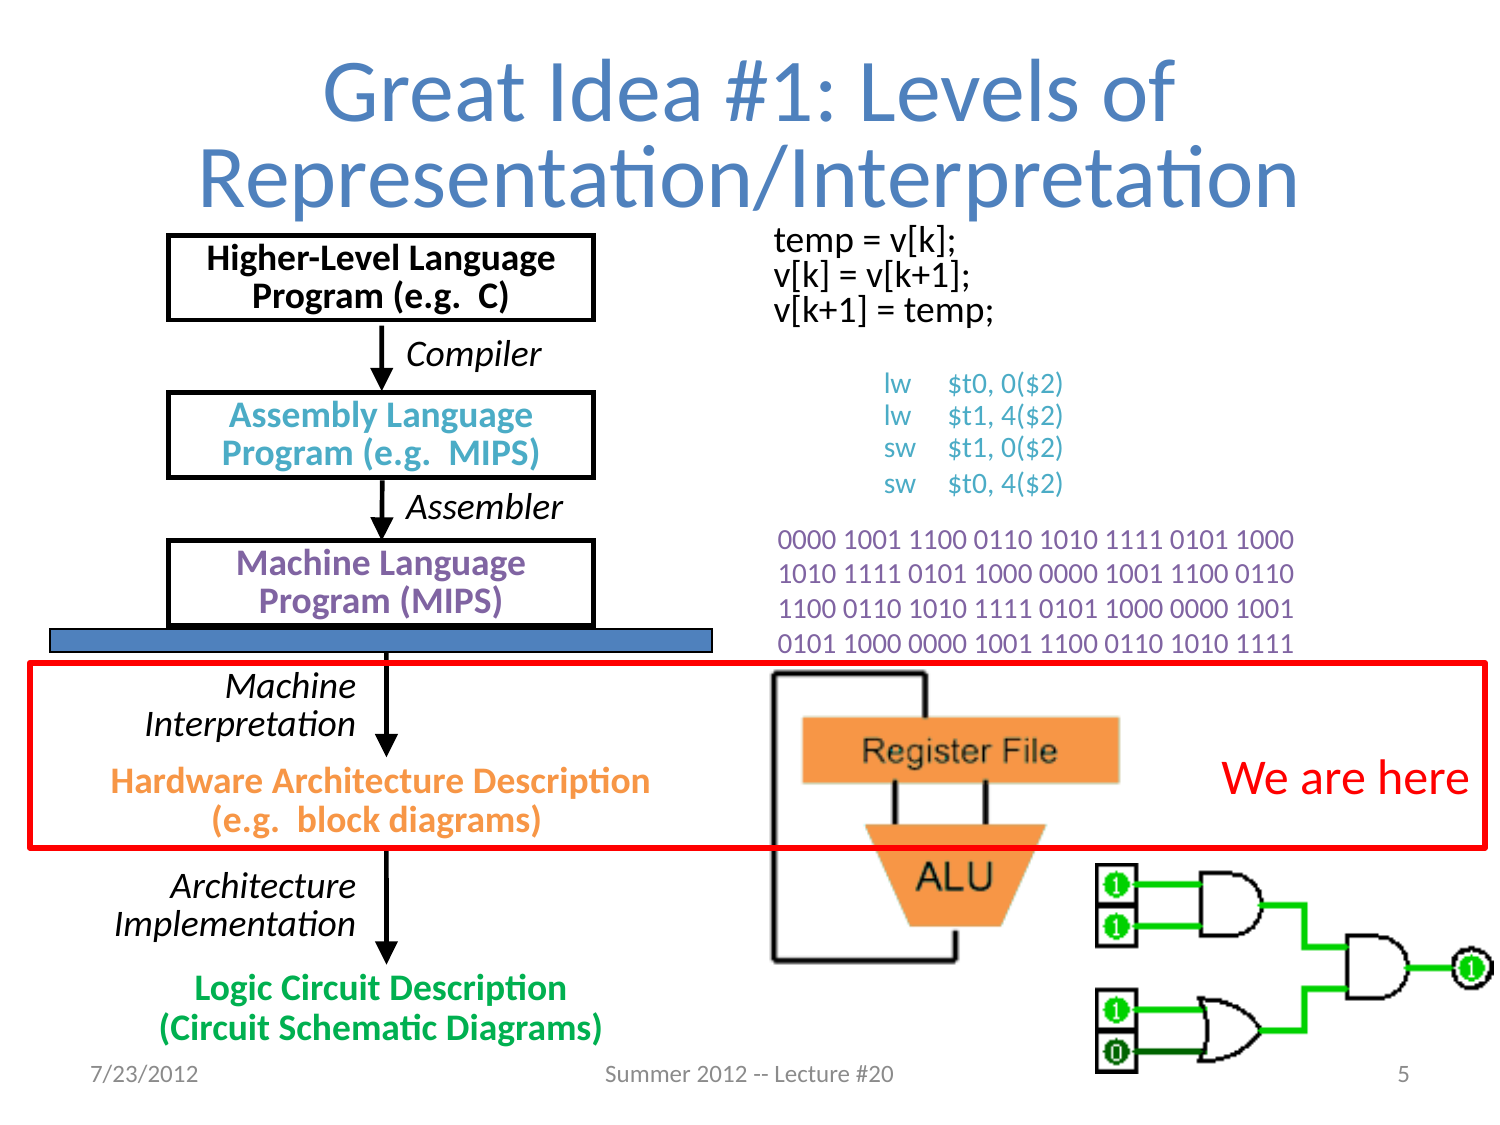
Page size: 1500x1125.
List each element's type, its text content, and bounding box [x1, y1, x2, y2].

footer Summer 2012 -- Lecture #20 [512, 1042, 988, 1103]
text_box [371, 325, 393, 392]
picture [768, 668, 1494, 1075]
text_box Architecture Implementation [41, 864, 367, 949]
text_box [49, 629, 713, 653]
text_box 0000 1001 1100 0110 1010 1111 0101 1000 1010 1111 0101 1000 0000 1001 1100 0110 1100 0110 1010 1111 0101 1000 0000 1001 0101 1000 0000 1001 1100 0110 1010 1111 [762, 512, 1317, 663]
text_box Assembly Language Program (e.g. MIPS) [168, 392, 594, 478]
text_box We are here [29, 663, 1485, 848]
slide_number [75, 1042, 425, 1103]
text_box [371, 480, 393, 541]
text_box Compiler [395, 331, 611, 378]
text_box Machine Language Program (MIPS) [168, 540, 594, 626]
slide_number 5 [1074, 1042, 1425, 1103]
text_box [376, 848, 397, 965]
text_box temp = v[k]; v[k] = v[k+1]; v[k+1] = temp; [758, 220, 1265, 335]
list lw $t0, 0($2) lw $t1, 4($2) sw $t1, 0($2) sw $t0, 4($2) [868, 360, 1500, 508]
title Great Idea #1: Levels of Representation/Interpretation [0, 45, 1500, 233]
text_box Logic Circuit Description (Circuit Schematic Diagrams) [77, 964, 686, 1053]
text_box Assembler [395, 484, 632, 532]
text_box Higher-Level Language Program (e.g. C) [168, 235, 594, 321]
